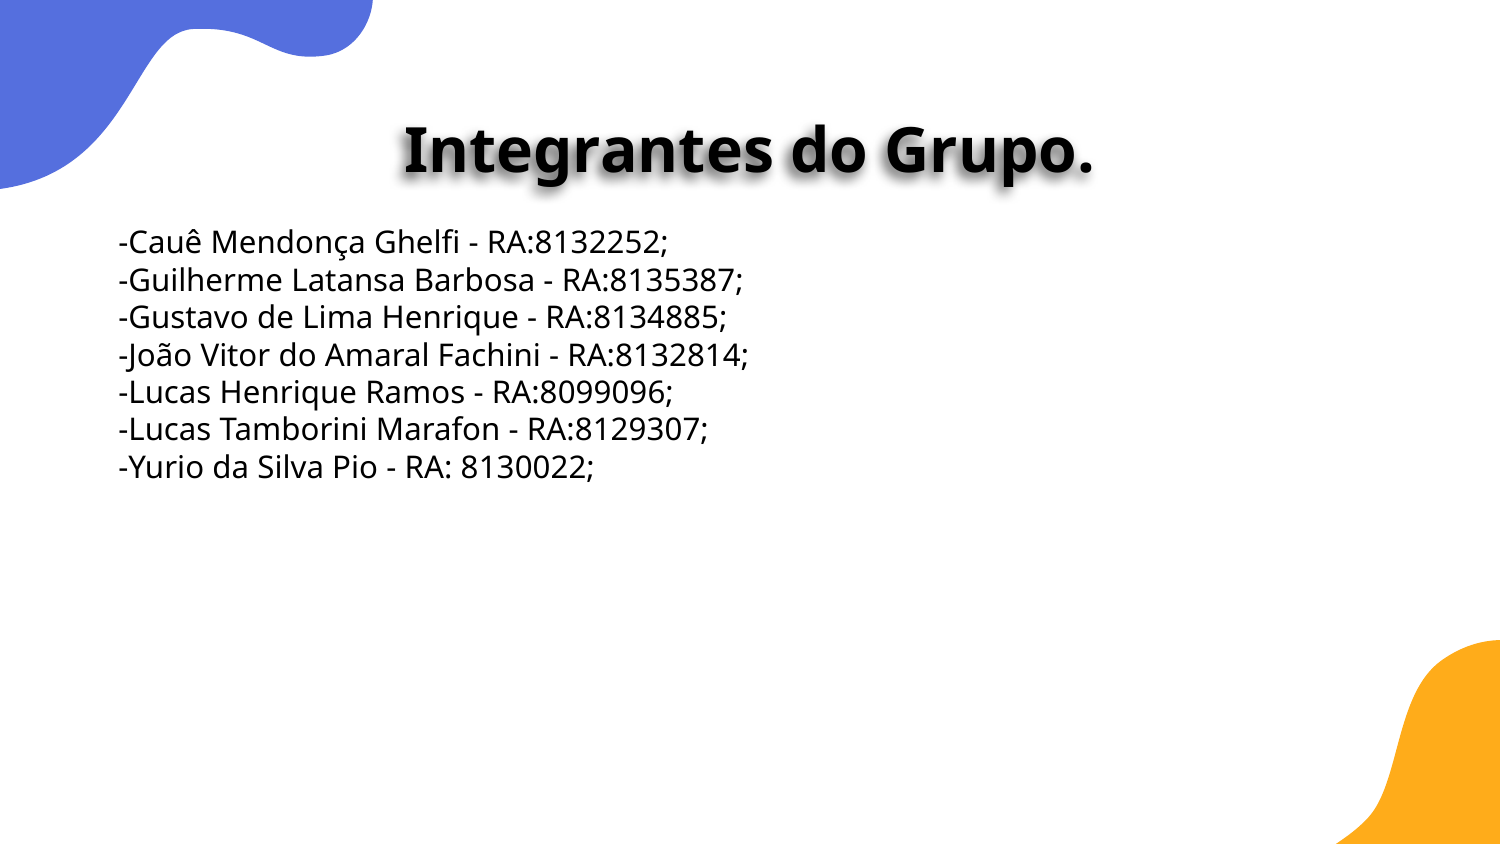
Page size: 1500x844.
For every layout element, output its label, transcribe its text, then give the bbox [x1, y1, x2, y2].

title Integrantes do Grupo. [230, 95, 1270, 189]
list -Cauê Mendonça Ghelfi - RA:8132252; -Guilherme Latansa Barbosa - RA:8135387; -Gustavo de Lima Henrique - RA:8134885; -João Vitor do Amaral Fachini - RA:8132814; -Lucas Henrique Ramos - RA:8099096; -Lucas Tamborini Marafon - RA:8129307; -Yurio da Silva Pio - RA: 8130022; [103, 207, 1414, 815]
